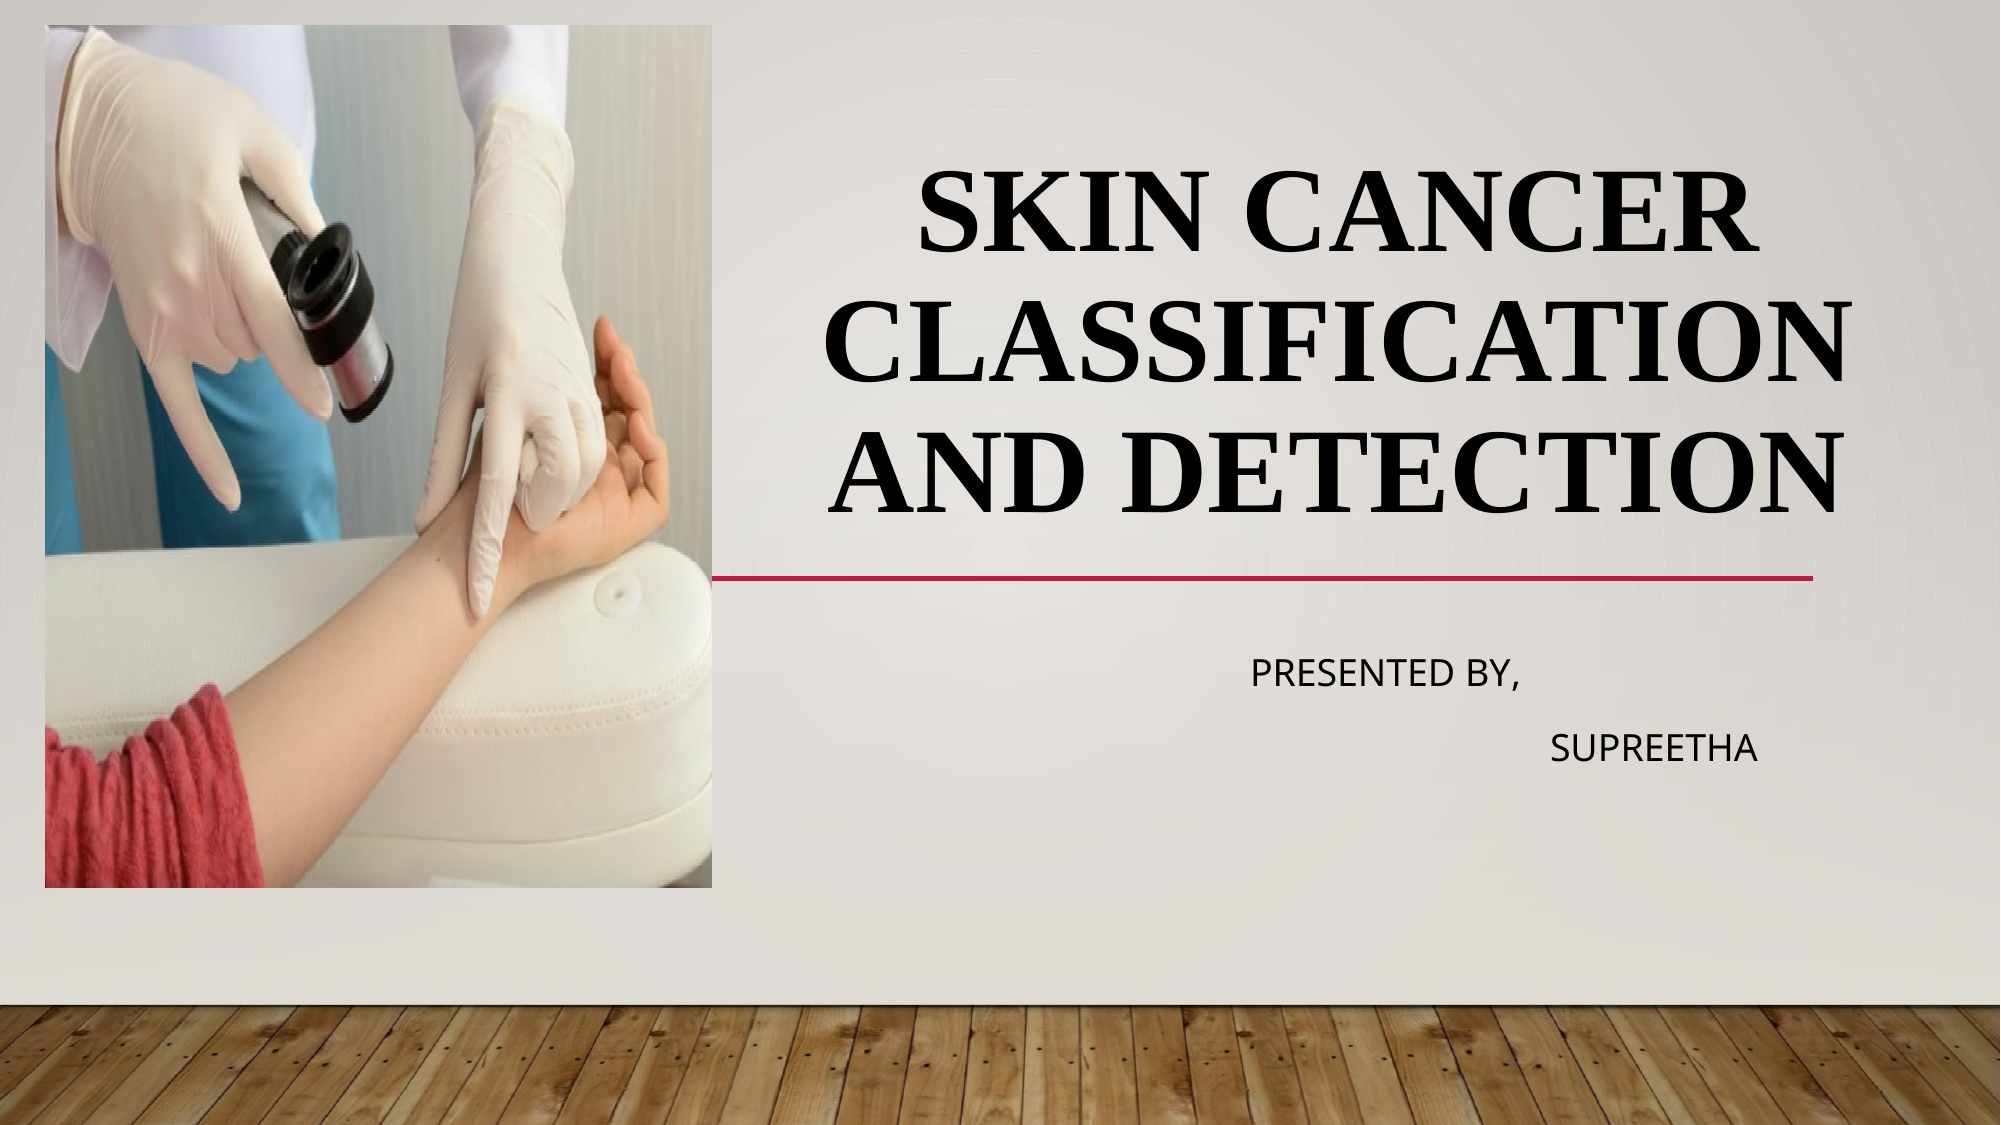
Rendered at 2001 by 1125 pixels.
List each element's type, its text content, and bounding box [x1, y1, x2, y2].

picture [44, 25, 712, 889]
picture [0, 1005, 2000, 1125]
title SKIN CANCER CLASSIFICATION AND DETECTION [774, 66, 1900, 539]
subtitle PRESENTED BY, SUPREETHA [934, 624, 1814, 937]
